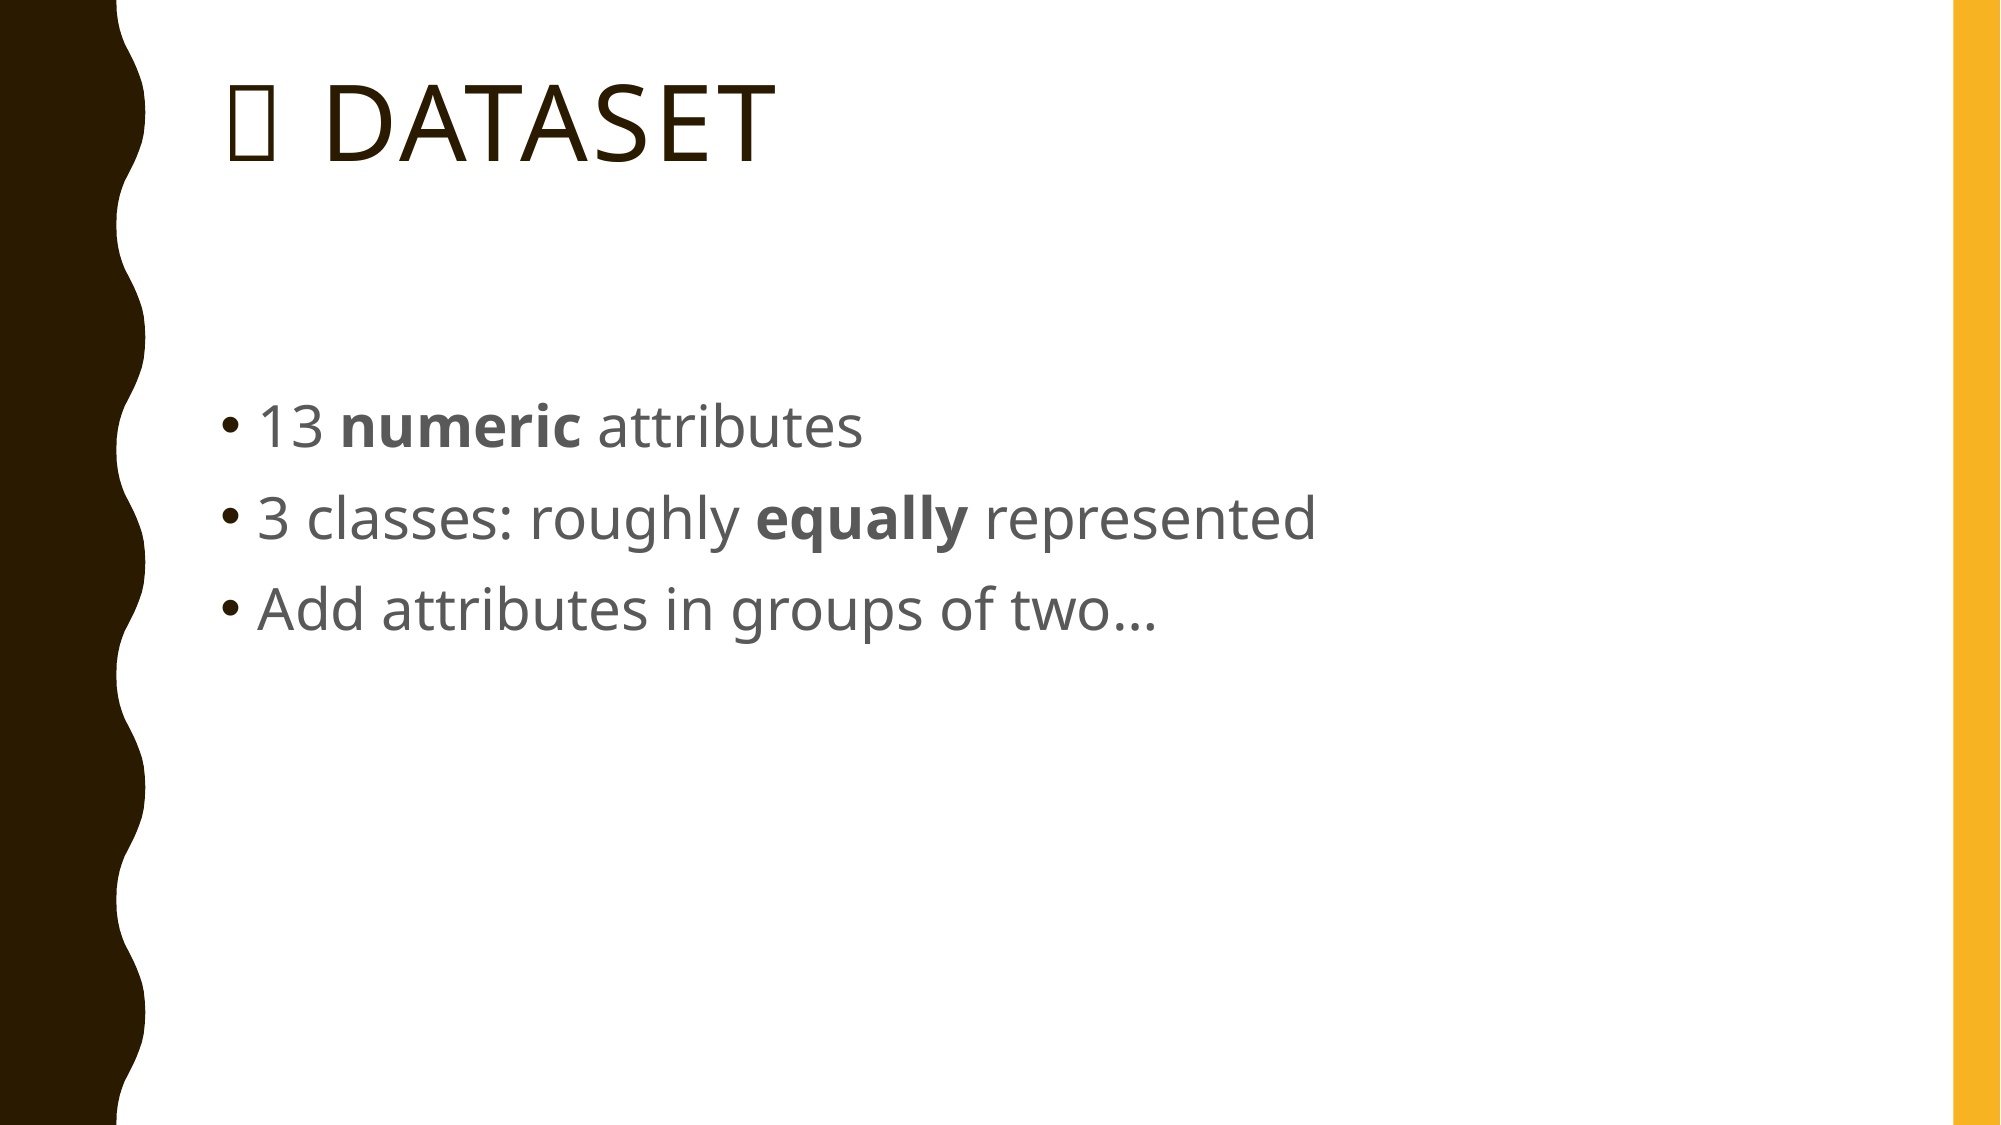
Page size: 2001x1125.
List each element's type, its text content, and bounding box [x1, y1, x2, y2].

list 13 numeric attributes 3 classes: roughly equally represented Add attributes in groups of two… [205, 375, 1875, 965]
title 🍷 Dataset [205, 62, 1875, 308]
